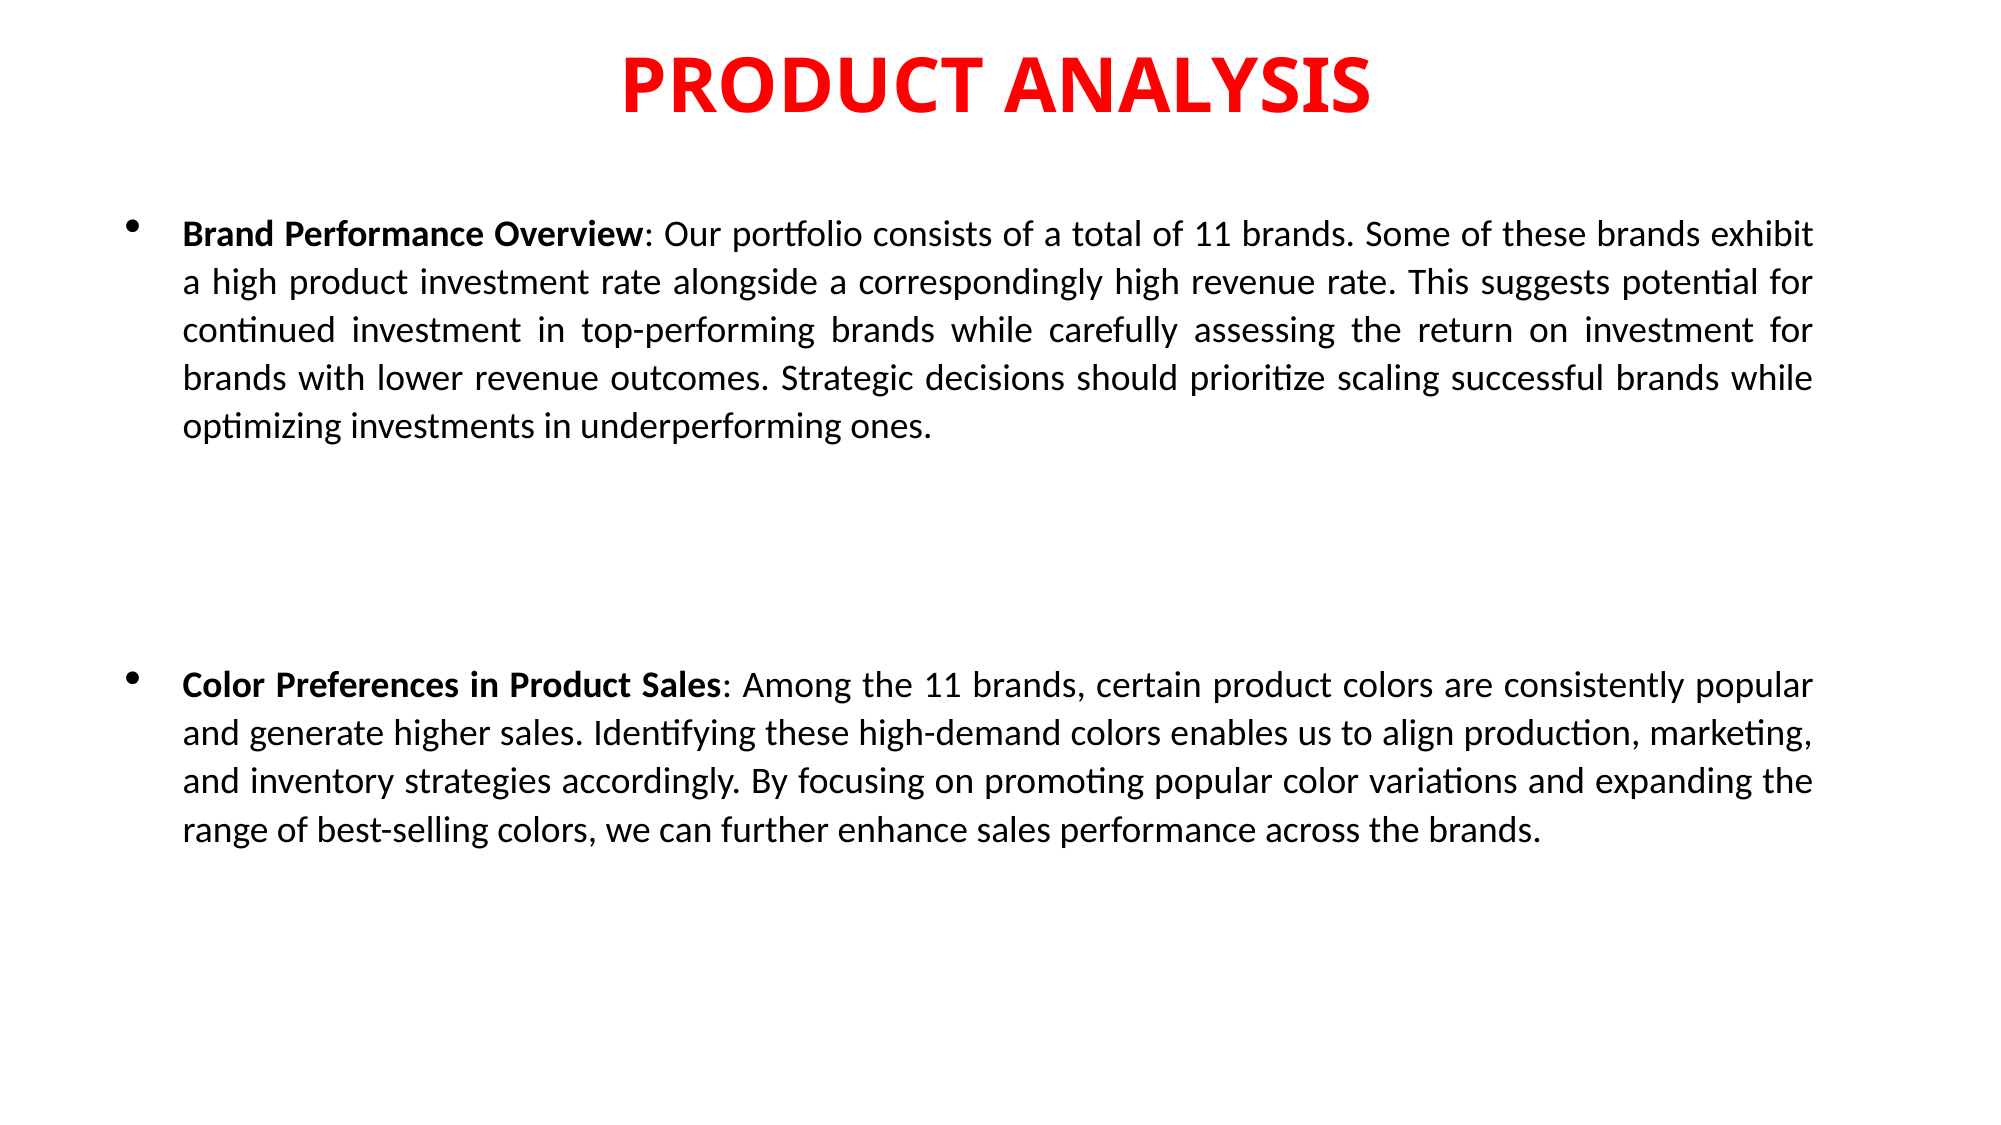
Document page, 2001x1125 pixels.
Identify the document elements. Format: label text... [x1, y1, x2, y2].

text_box Brand Performance Overview: Our portfolio consists of a total of 11 brands. Some of these brands exhibit a high product investment rate alongside a correspondingly high revenue rate. This suggests potential for continued investment in top-performing brands while carefully assessing the return on investment for brands with lower revenue outcomes. Strategic decisions should prioritize scaling successful brands while optimizing investments in underperforming ones. Color Preferences in Product Sales: Among the 11 brands, certain product colors are consistently popular and generate higher sales. Identifying these high-demand colors enables us to align production, marketing, and inventory strategies accordingly. By focusing on promoting popular color variations and expanding the range of best-selling colors, we can further enhance sales performance across the brands. [111, 197, 1830, 922]
title PRODUCT ANALYSIS [604, 32, 1396, 145]
